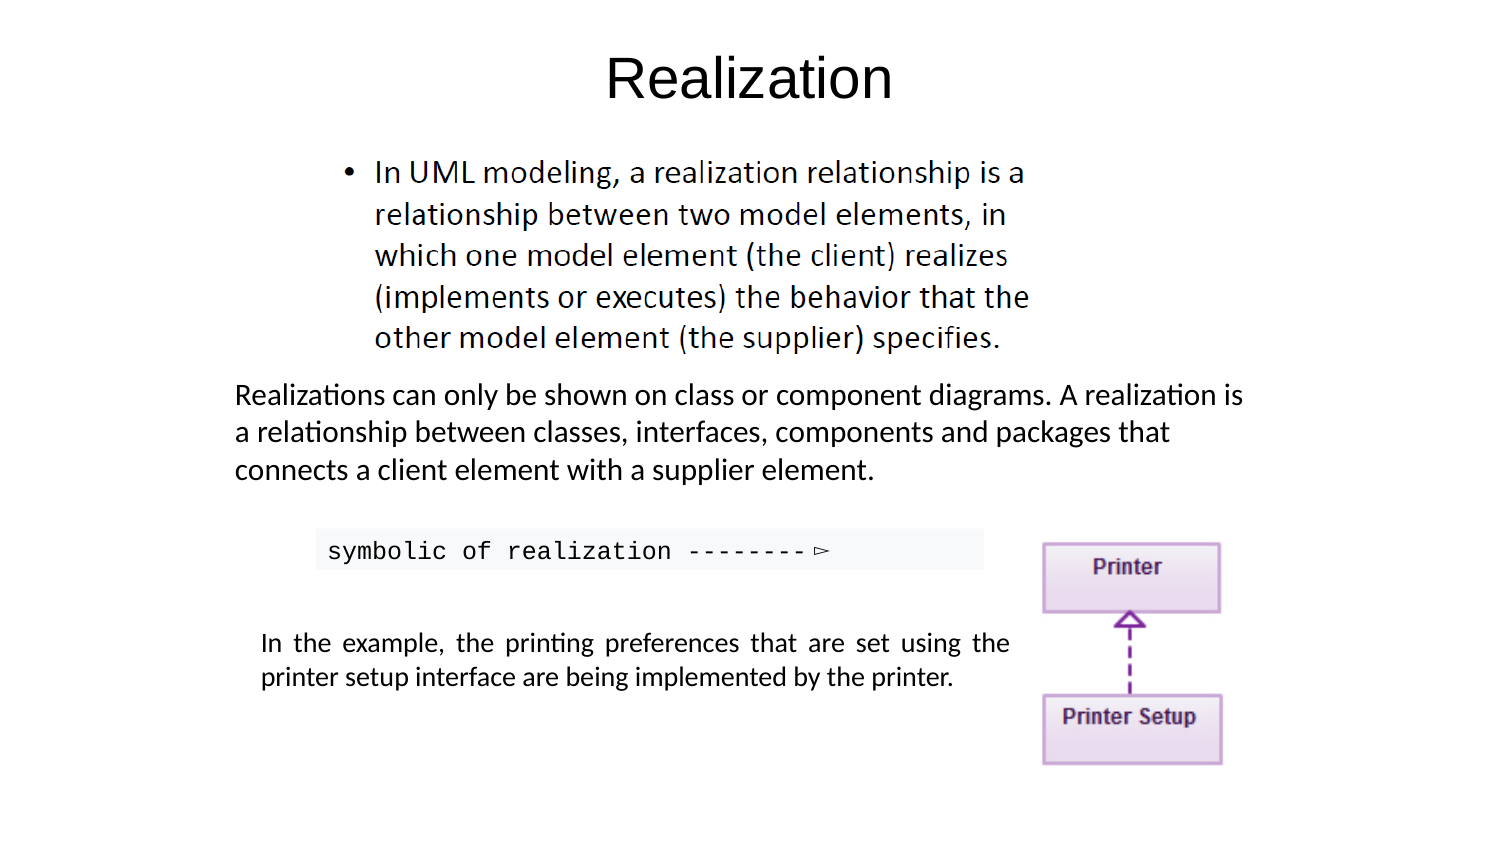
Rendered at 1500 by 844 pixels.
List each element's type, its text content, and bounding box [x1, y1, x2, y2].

text_box In the example, the printing preferences that are set using the printer setup interface are being implemented by the printer. [249, 618, 1018, 698]
picture [1023, 522, 1234, 778]
text_box symbolic of realization --------▻ [315, 528, 984, 571]
picture [324, 154, 1062, 361]
title Realization [224, 28, 1275, 122]
text_box Realizations can only be shown on class or component diagrams. A realization is a relationship between classes, interfaces, components and packages that connects a client element with a supplier element. [223, 368, 1274, 492]
